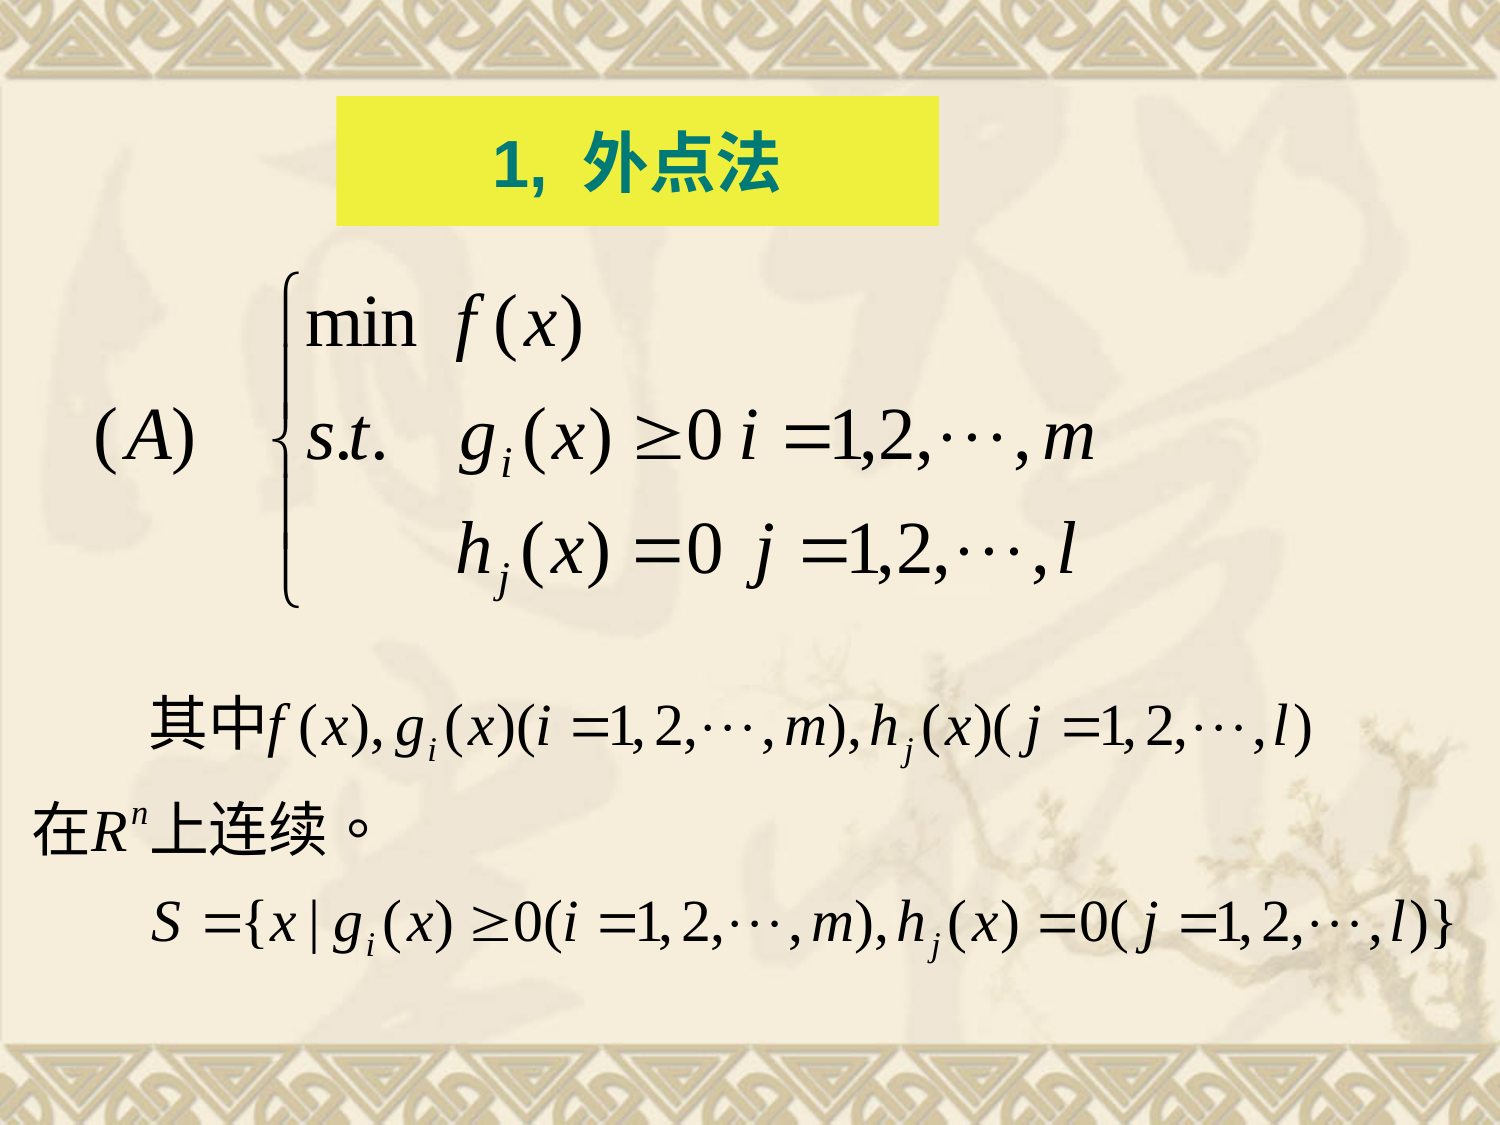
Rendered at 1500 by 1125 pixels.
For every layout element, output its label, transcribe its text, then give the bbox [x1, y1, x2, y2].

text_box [83, 258, 1110, 622]
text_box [24, 687, 1464, 976]
text_box 1, 外点法 [336, 96, 939, 226]
picture [0, 0, 1500, 1125]
